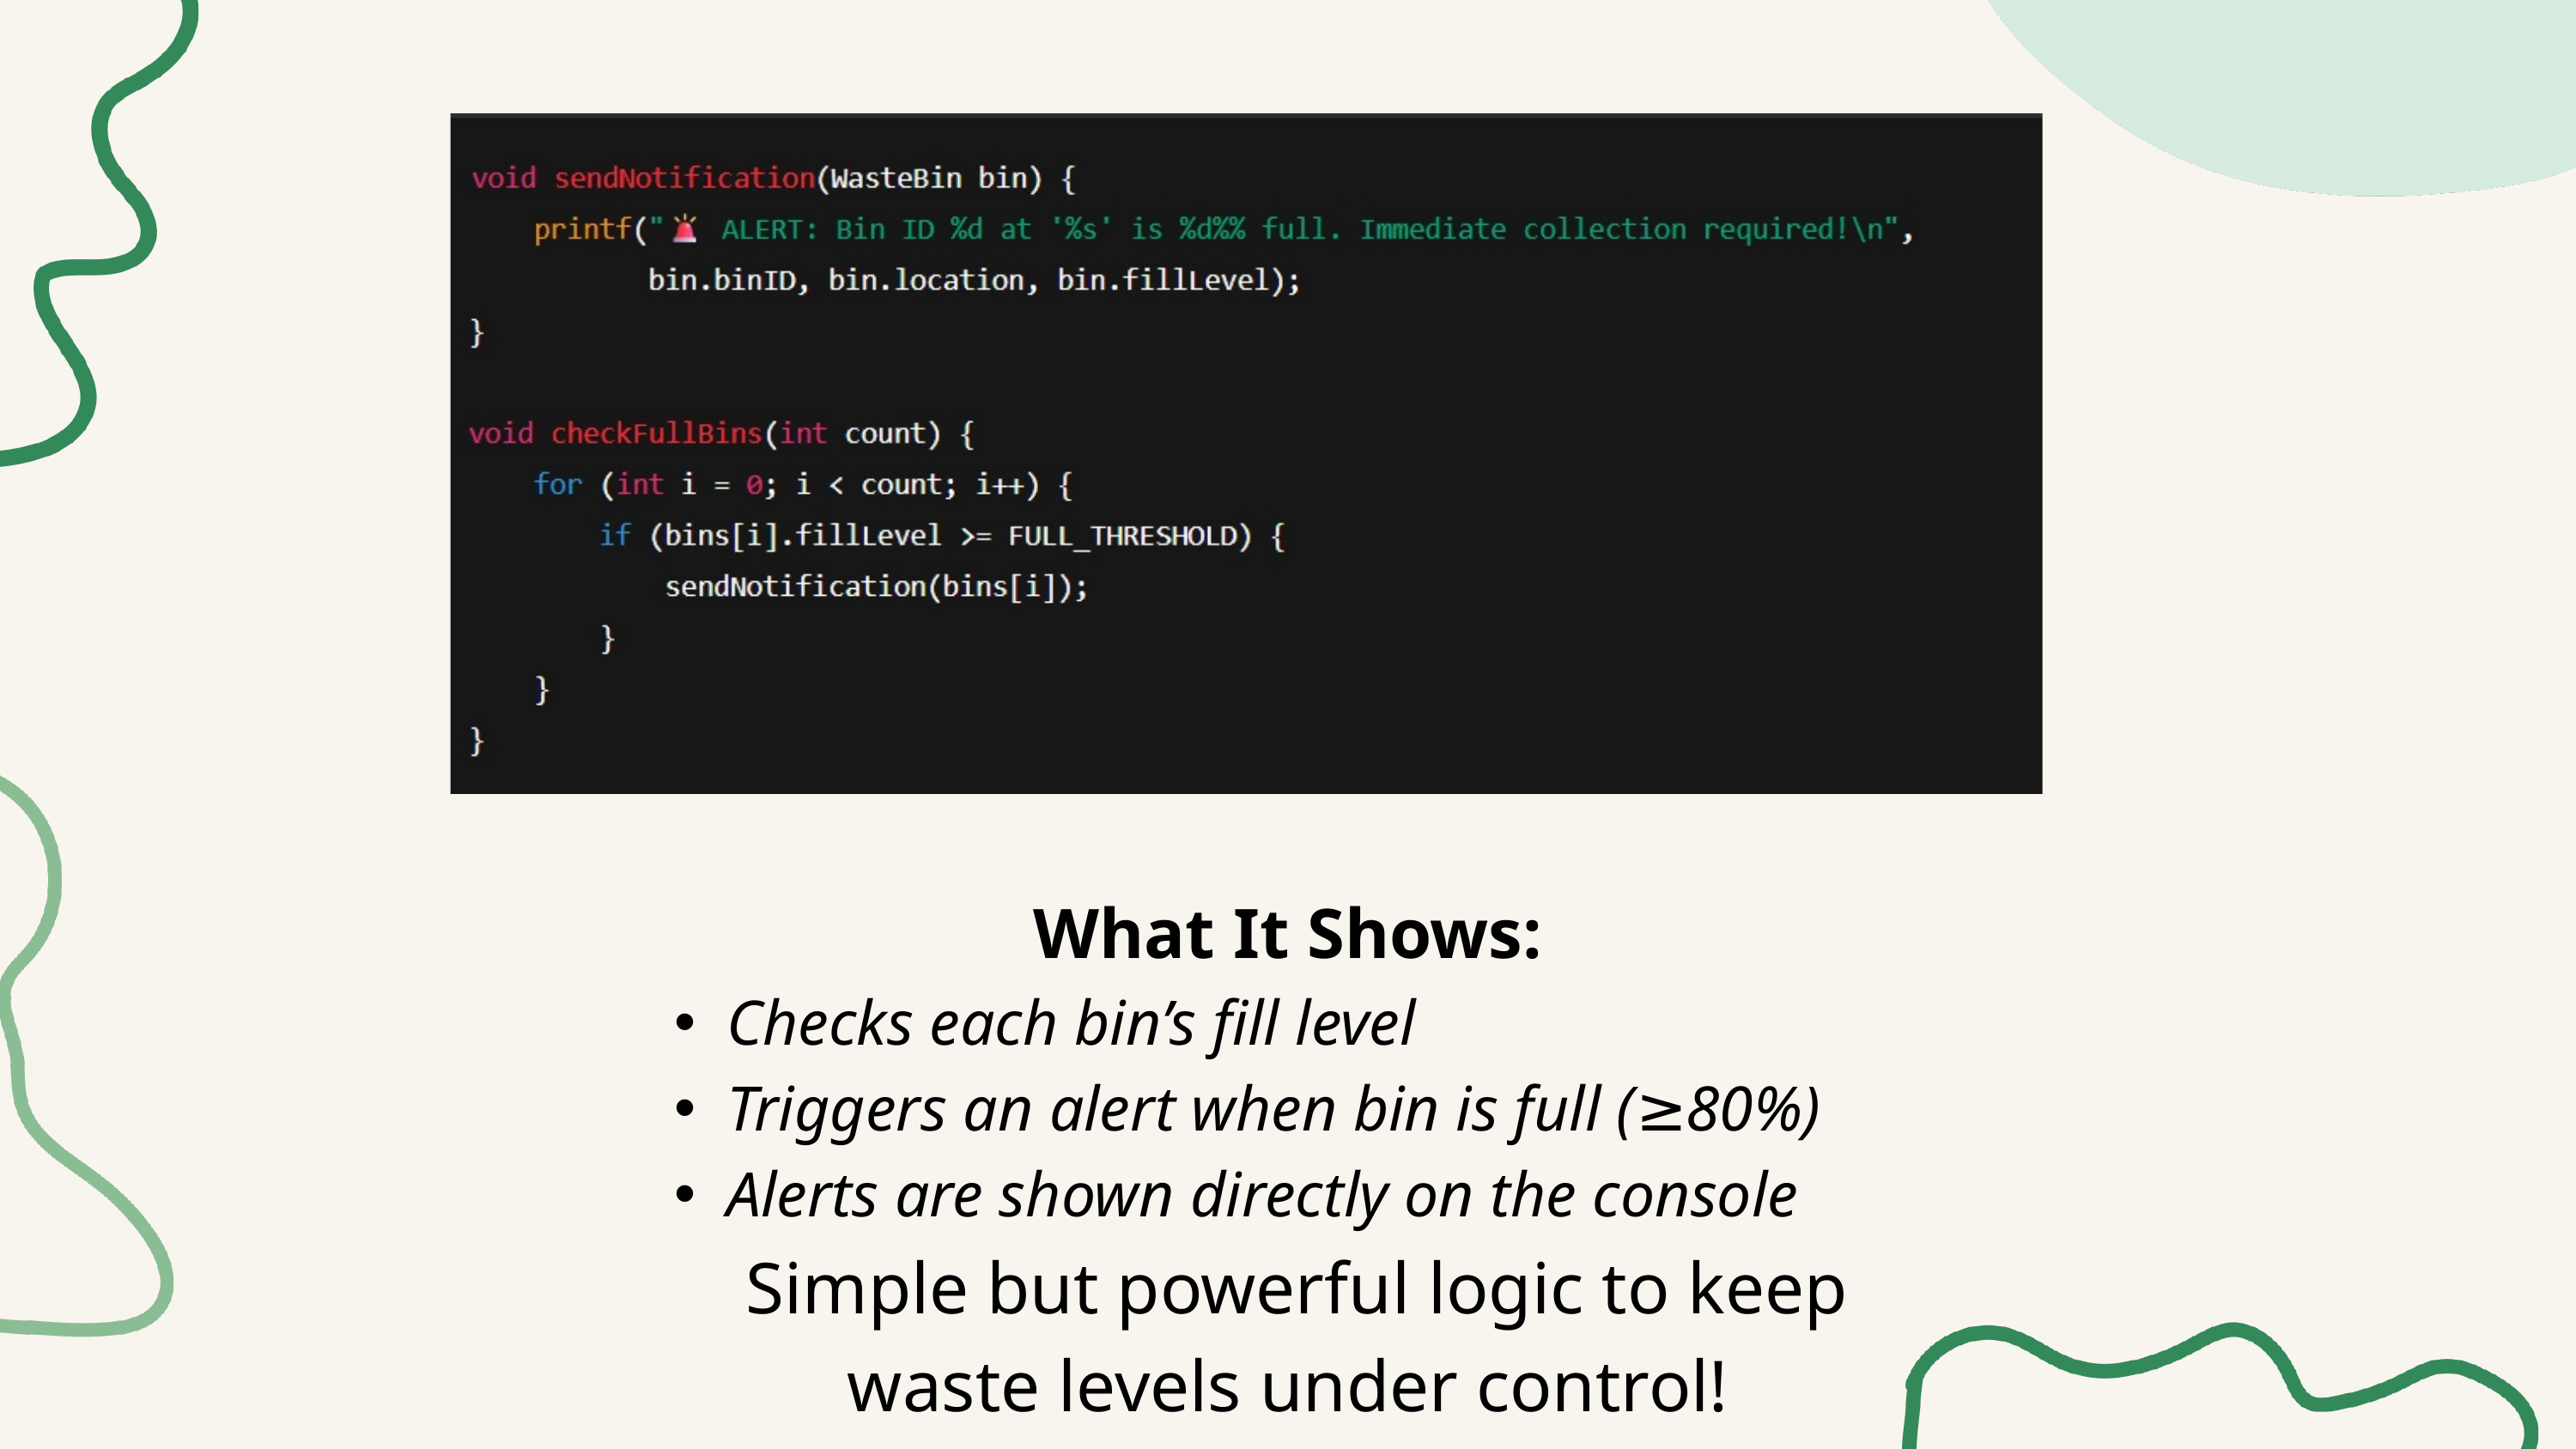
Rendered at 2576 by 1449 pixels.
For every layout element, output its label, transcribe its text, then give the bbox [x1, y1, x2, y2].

text_box [1901, 1322, 2539, 1449]
text_box [450, 113, 2043, 794]
text_box [0, 0, 199, 469]
text_box What It Shows: Checks each bin’s fill level Triggers an alert when bin is full (≥80%) Alerts are shown directly on the console Simple but powerful logic to keep waste levels under control! [622, 876, 1954, 1427]
text_box [1953, 0, 2576, 202]
text_box [0, 757, 174, 1337]
